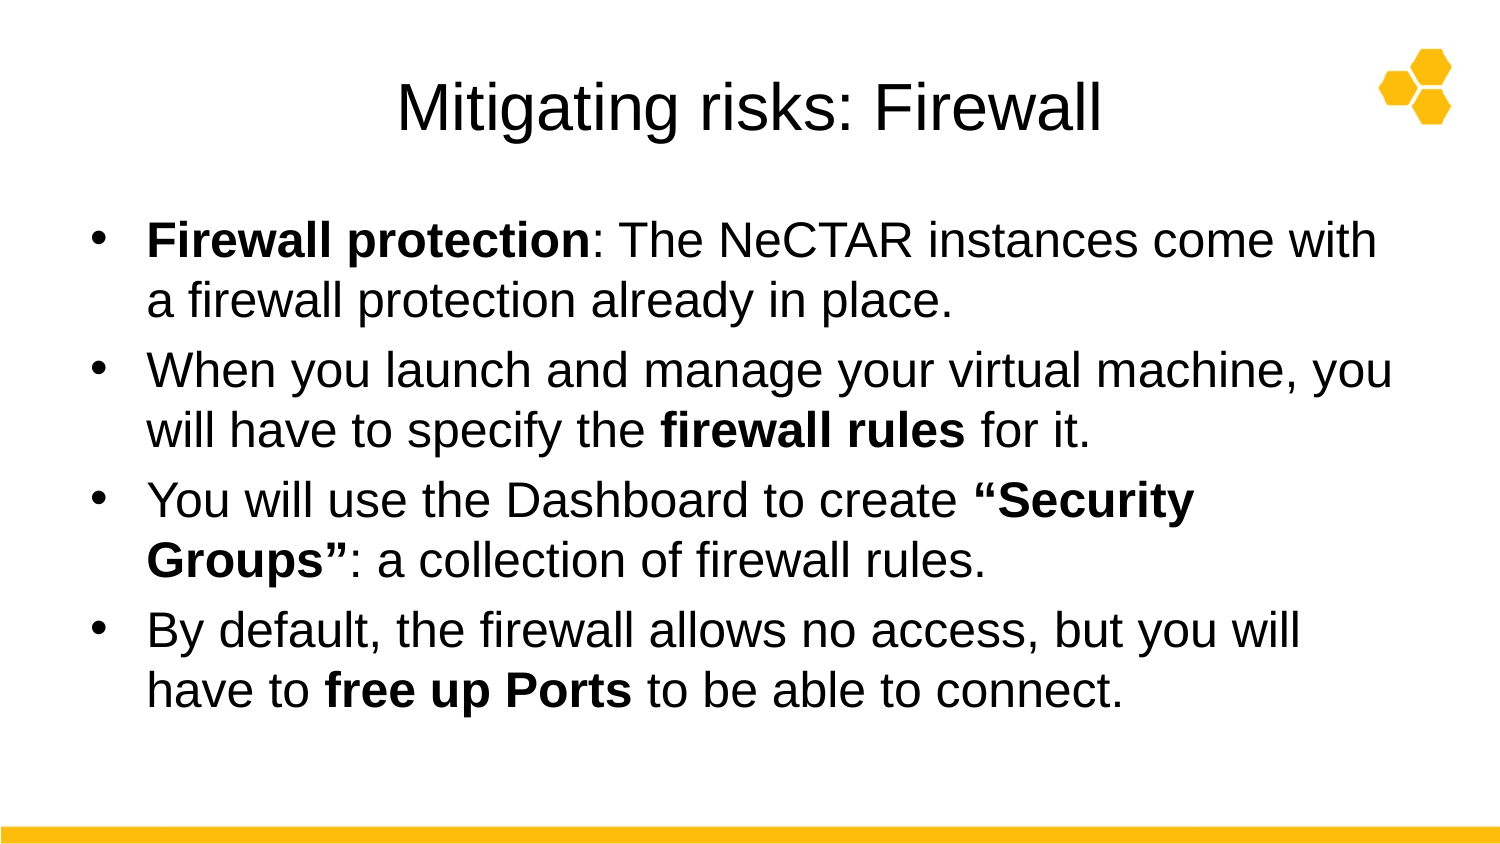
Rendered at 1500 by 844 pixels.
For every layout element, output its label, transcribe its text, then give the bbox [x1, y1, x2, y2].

picture [0, 0, 1500, 844]
title Mitigating risks: Firewall [75, 33, 1425, 175]
list Firewall protection: The NeCTAR instances come with a firewall protection already in place. When you launch and manage your virtual machine, you will have to specify the firewall rules for it. You will use the Dashboard to create “Security Groups”: a collection of firewall rules. By default, the firewall allows no access, but you will have to free up Ports to be able to connect. [75, 199, 1425, 754]
